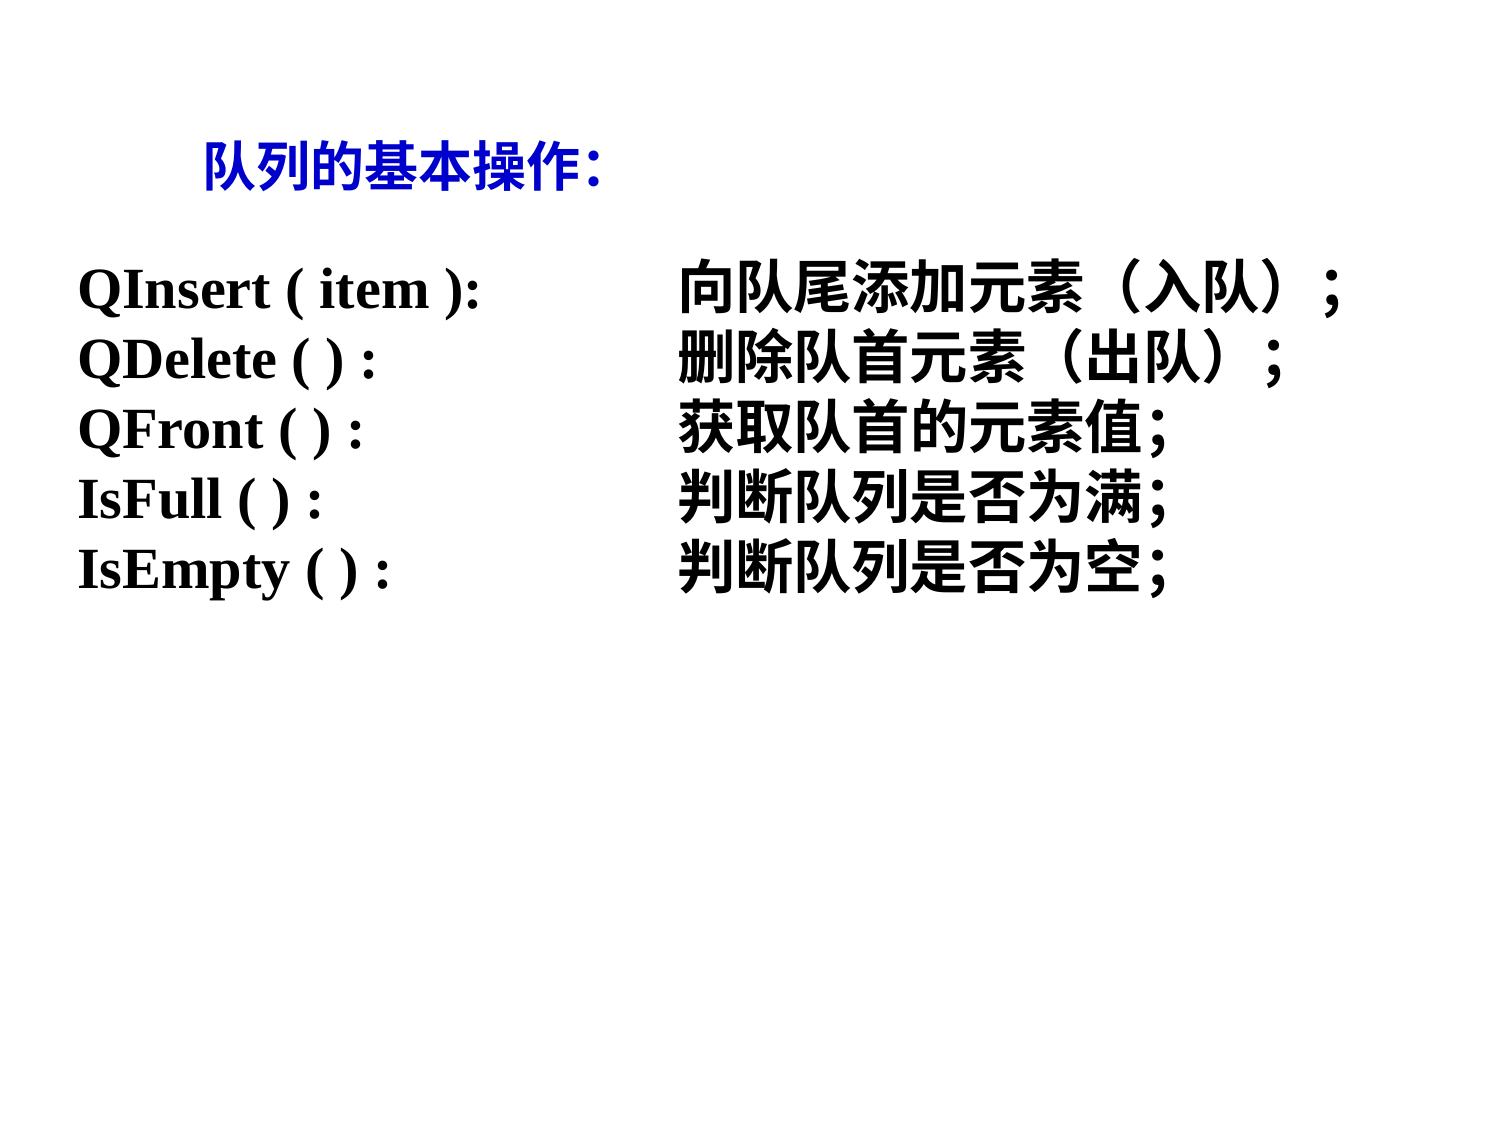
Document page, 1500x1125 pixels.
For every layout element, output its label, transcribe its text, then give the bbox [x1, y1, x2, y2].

text_box QInsert ( item ): 向队尾添加元素（入队）； QDelete ( ) : 删除队首元素（出队）； QFront ( ) : 获取队首的元素值； IsFull ( ) : 判断队列是否为满； IsEmpty ( ) : 判断队列是否为空； [62, 243, 1467, 938]
title 队列的基本操作： [187, 125, 1463, 213]
